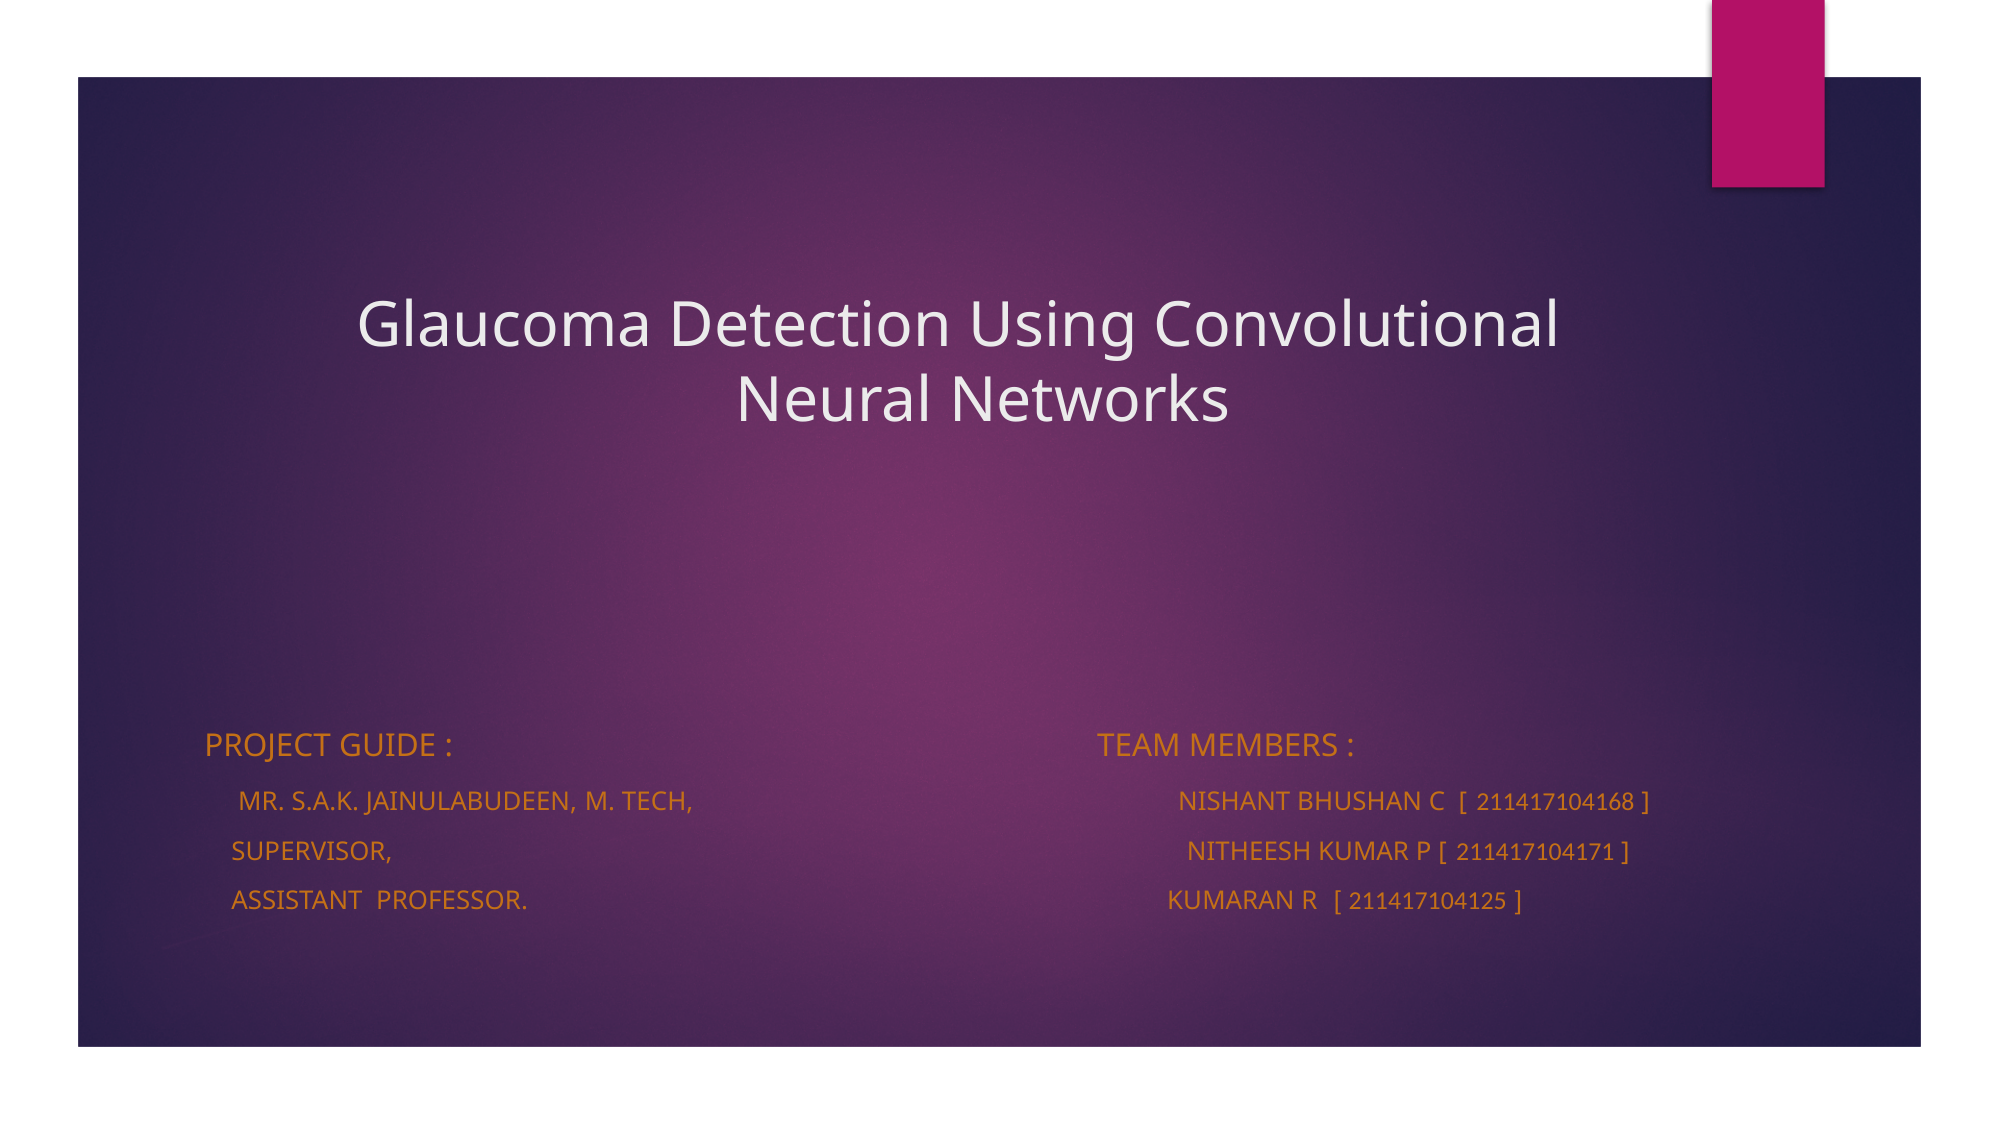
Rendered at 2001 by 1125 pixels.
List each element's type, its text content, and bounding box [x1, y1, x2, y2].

title Glaucoma Detection Using Convolutional Neural Networks [259, 353, 1708, 442]
subtitle Project Guide : Team members : Mr. S.A.K. JAINULABUDEEN, M. TECH, Nishant Bhushan C [ 211417104168 ] supervisor, Nitheesh Kumar P [ 211417104171 ] Assistant Professor. Kumaran R [ 211417104125 ] [189, 704, 1834, 925]
